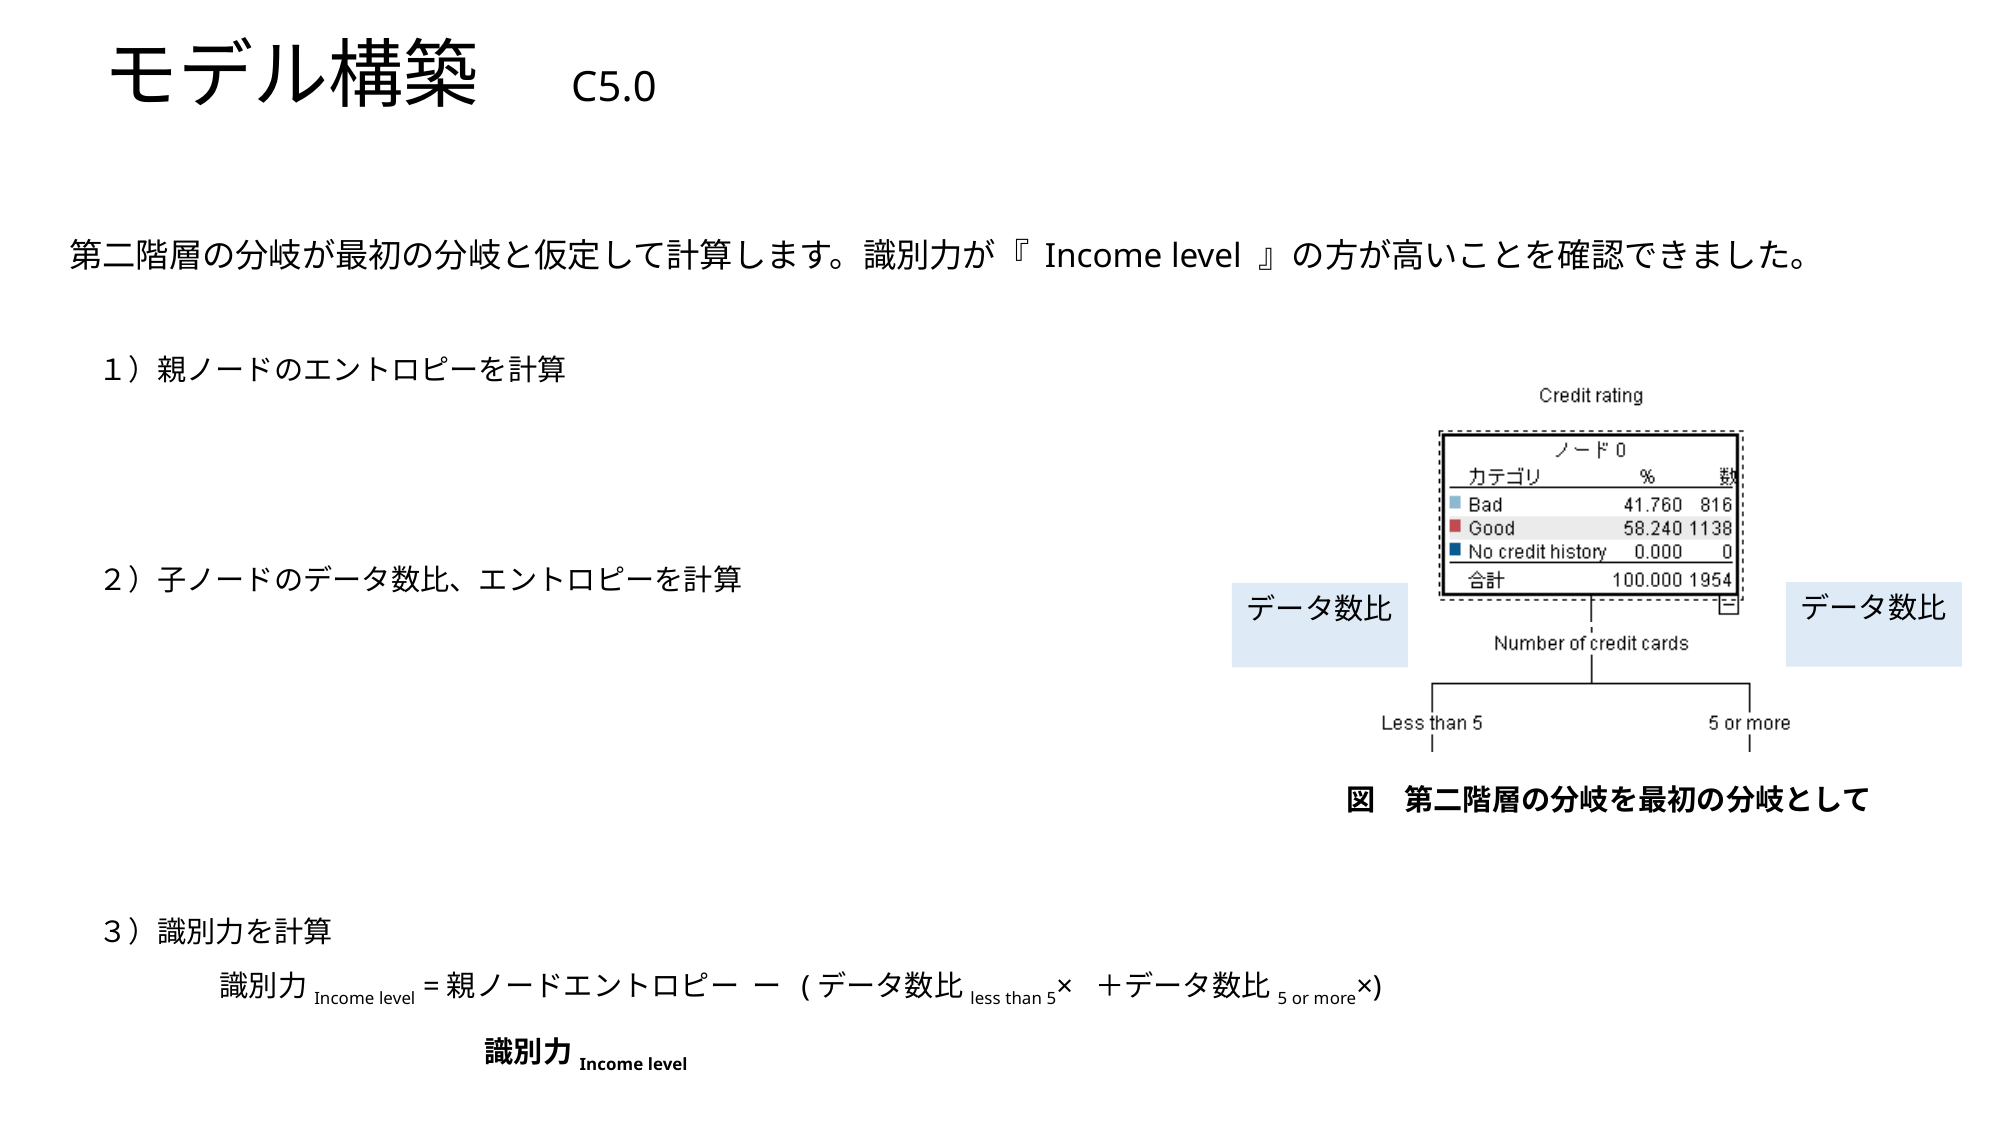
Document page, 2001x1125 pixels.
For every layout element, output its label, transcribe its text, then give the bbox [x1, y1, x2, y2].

picture [1373, 627, 1821, 752]
text_box 図 第二階層の分岐を最初の分岐として [1331, 773, 1887, 824]
picture [1281, 368, 1907, 622]
text_box モデル構築 C5.0 [88, 29, 1595, 207]
